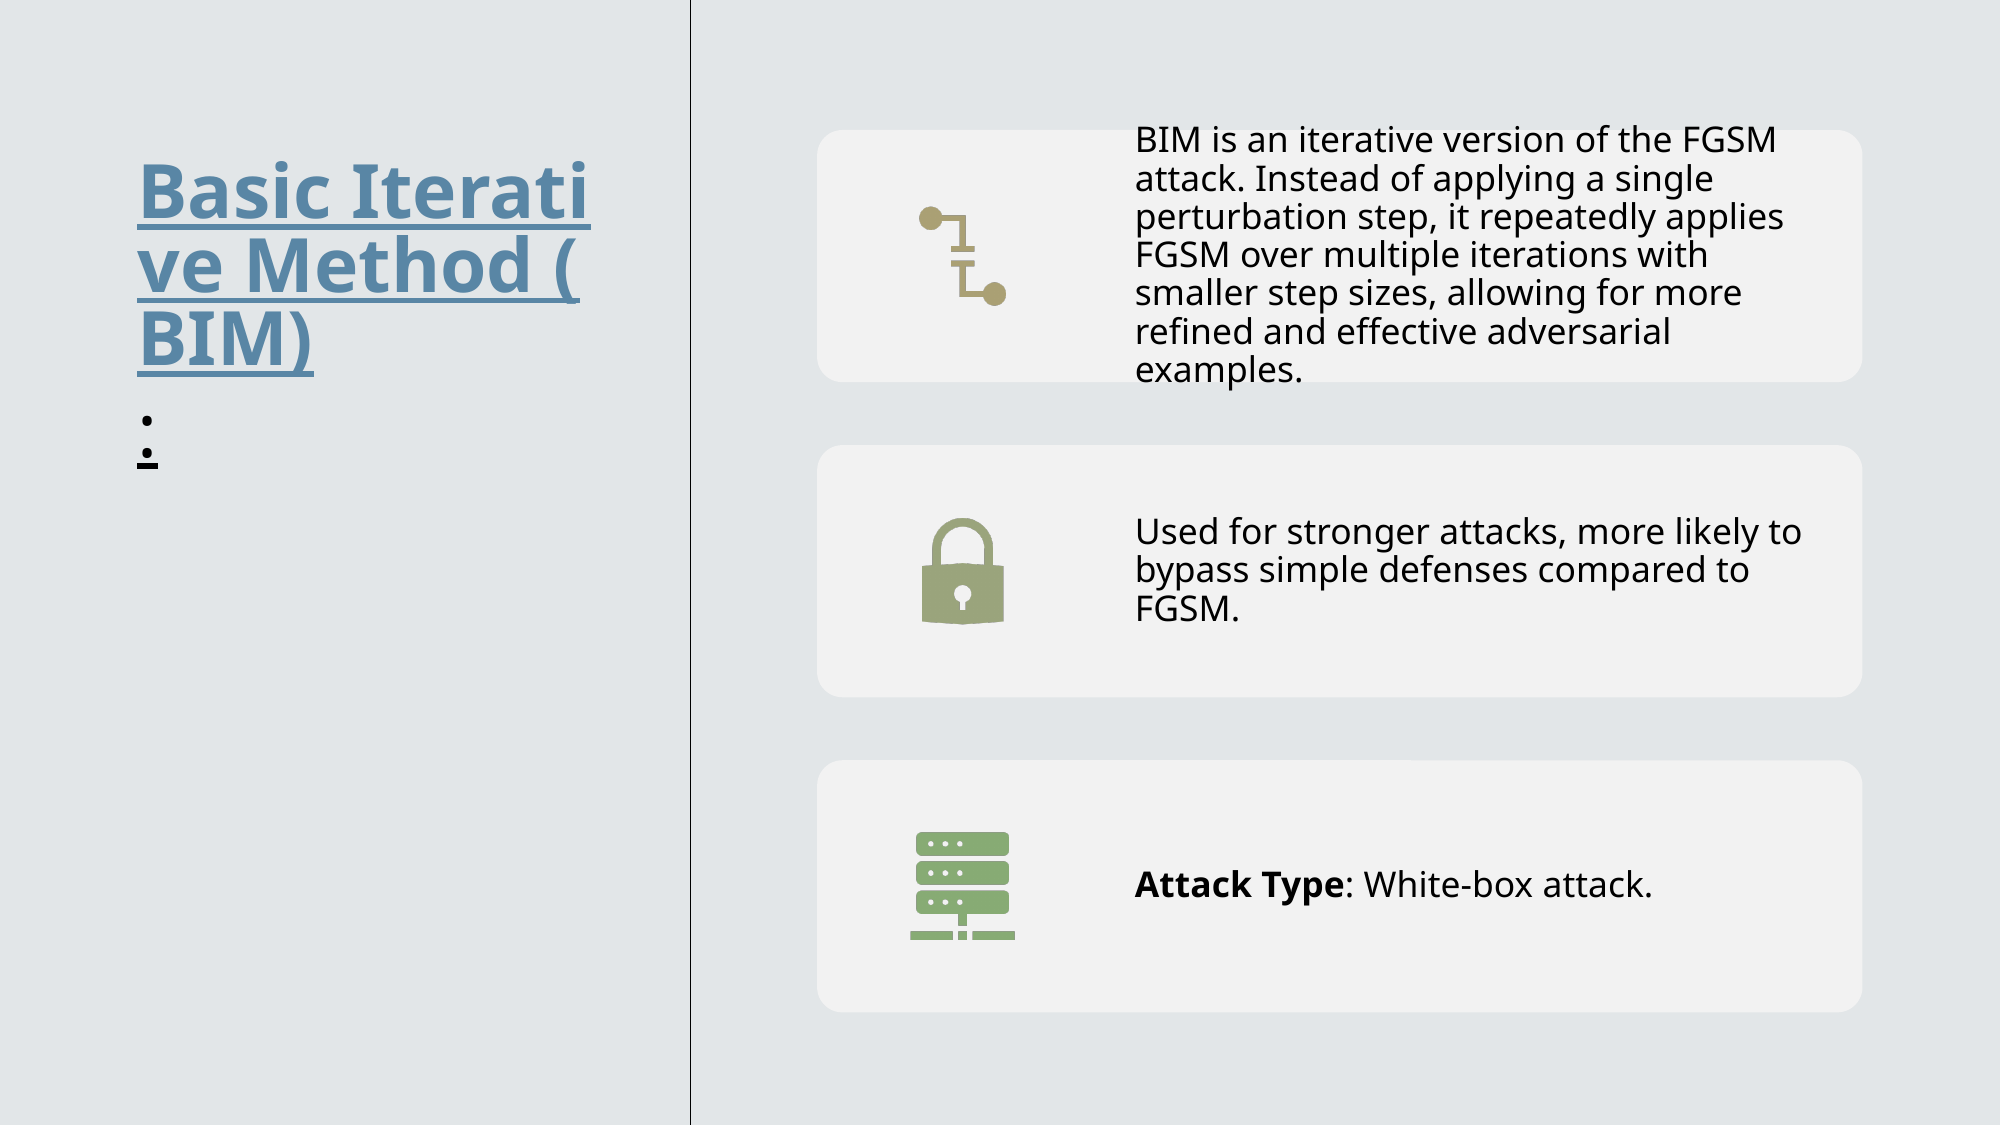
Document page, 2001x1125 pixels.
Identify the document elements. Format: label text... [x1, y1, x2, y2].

text_box [691, 0, 2000, 1125]
text_box [0, 0, 690, 1125]
title Basic Iterative Method (BIM): [122, 137, 631, 988]
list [817, 129, 1863, 1013]
